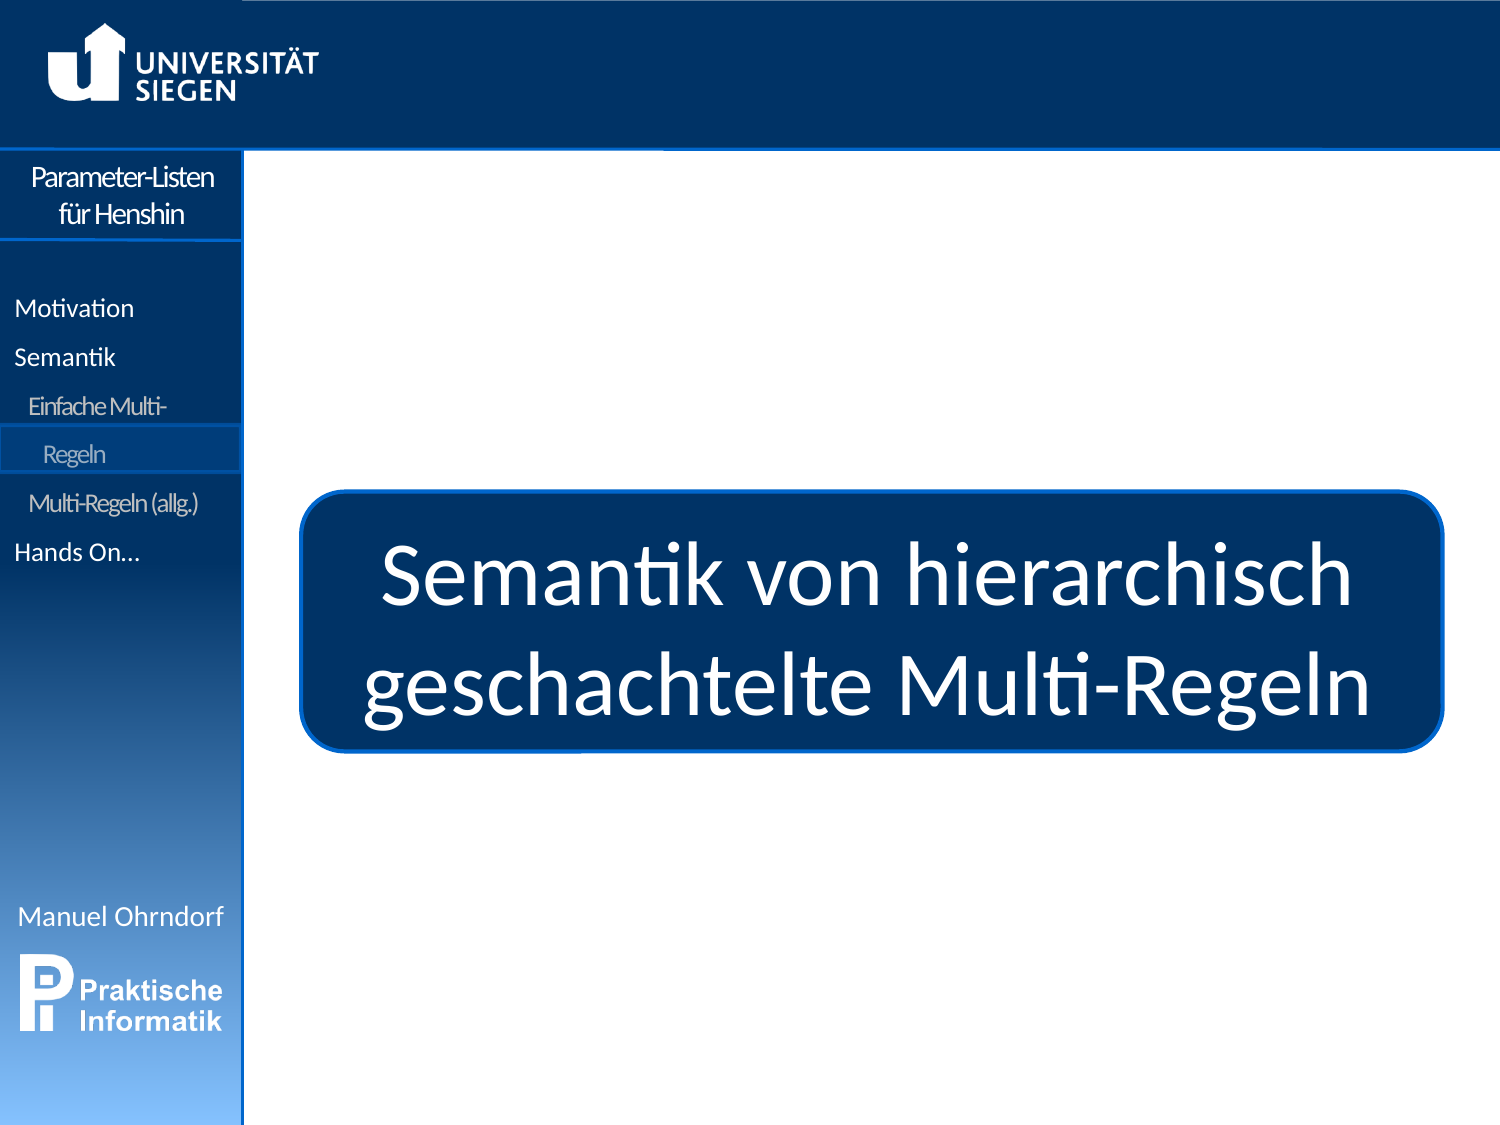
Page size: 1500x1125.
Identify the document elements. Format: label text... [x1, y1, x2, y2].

title Semantik von hierarchisch geschachtelte Multi-Regeln [313, 503, 1424, 745]
picture [48, 23, 319, 101]
picture [20, 954, 222, 1031]
text_box [0, 423, 243, 474]
